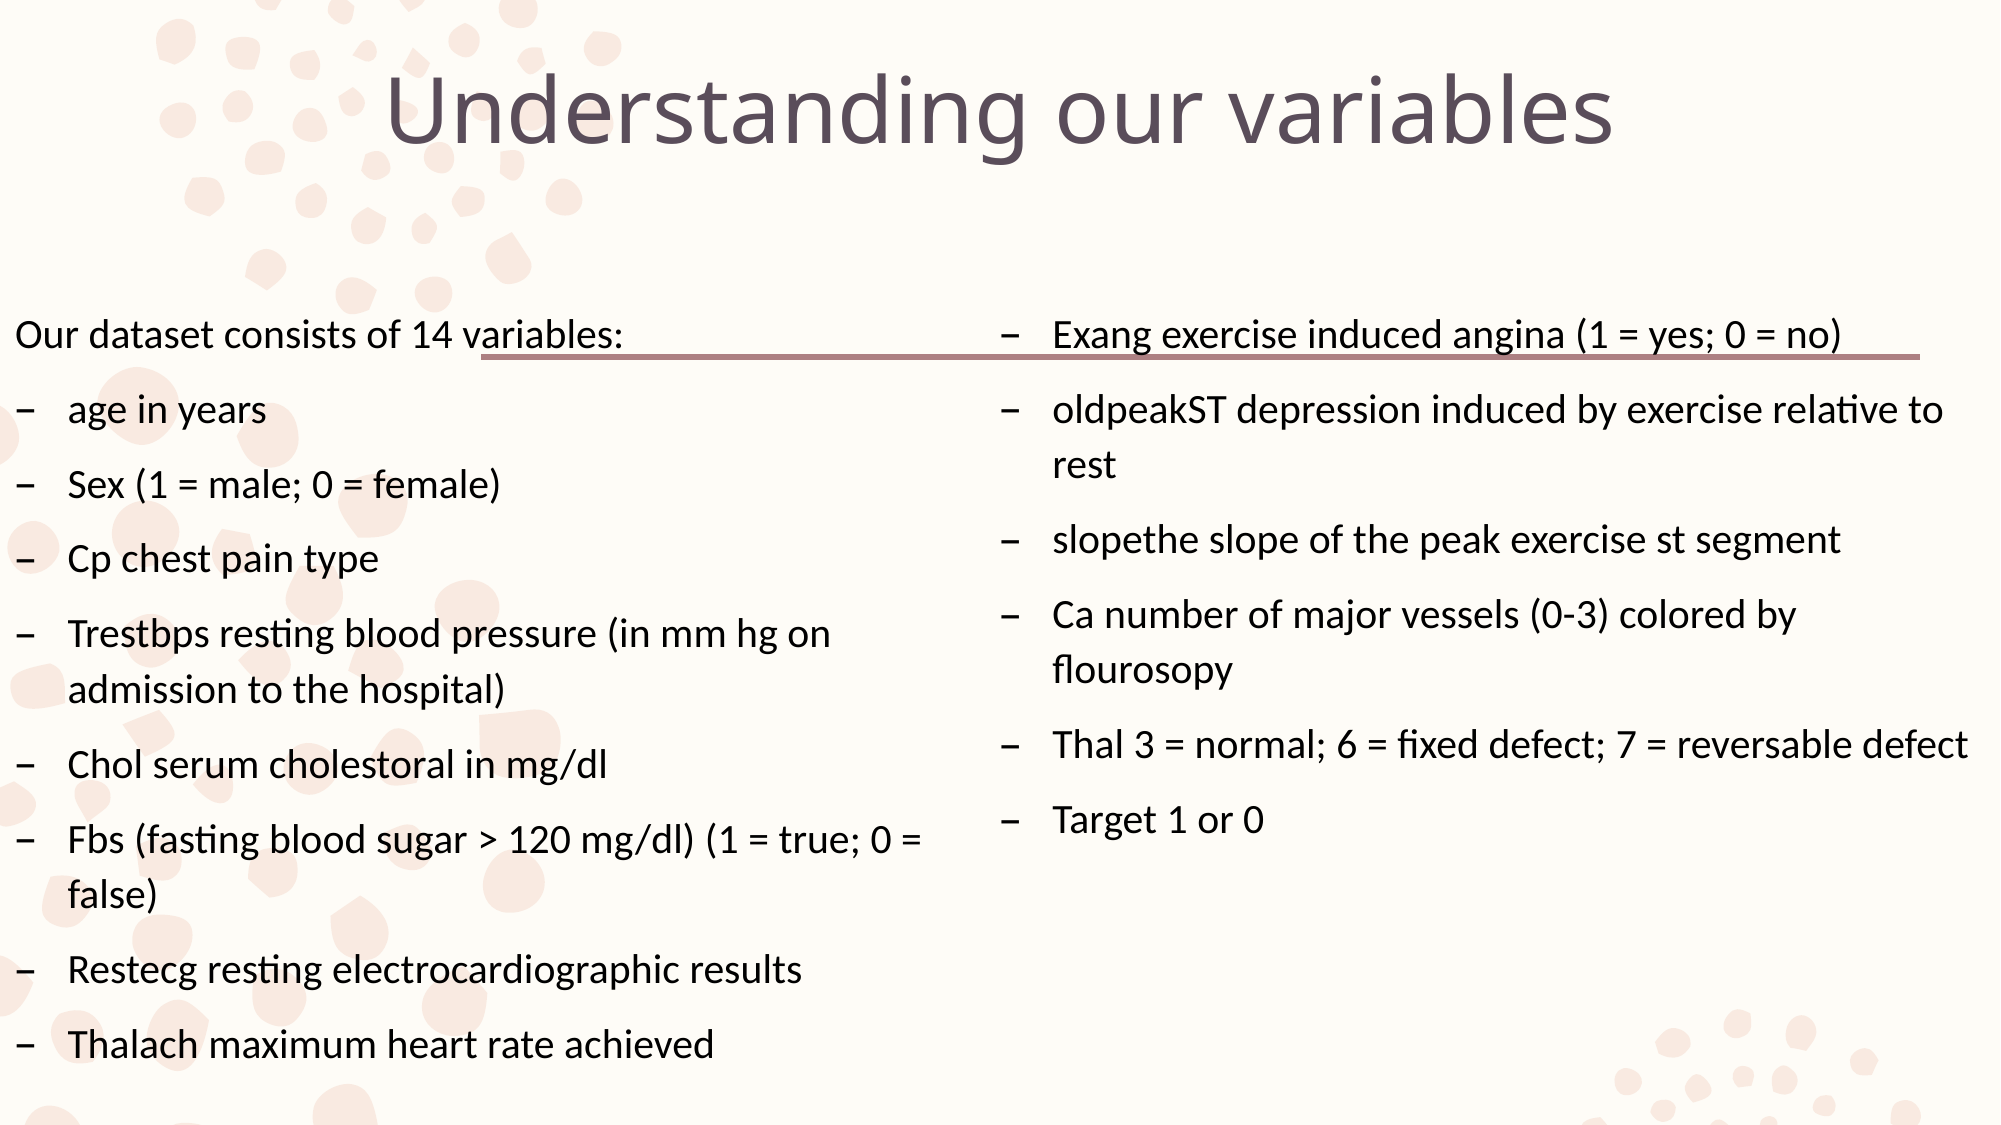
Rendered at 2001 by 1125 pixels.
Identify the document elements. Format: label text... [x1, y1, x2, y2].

title Understanding our variables [149, 48, 1851, 293]
list Our dataset consists of 14 variables: age in years Sex (1 = male; 0 = female) Cp chest pain type Trestbps resting blood pressure (in mm hg on admission to the hospital) Chol serum cholestoral in mg/dl Fbs (fasting blood sugar > 120 mg/dl) (1 = true; 0 = false) Restecg resting electrocardiographic results Thalach maximum heart rate achieved Exang exercise induced angina (1 = yes; 0 = no) oldpeakST depression induced by exercise relative to rest slopethe slope of the peak exercise st segment Ca number of major vessels (0-3) colored by flourosopy Thal 3 = normal; 6 = fixed defect; 7 = reversable defect Target 1 or 0 [0, 293, 2000, 1125]
